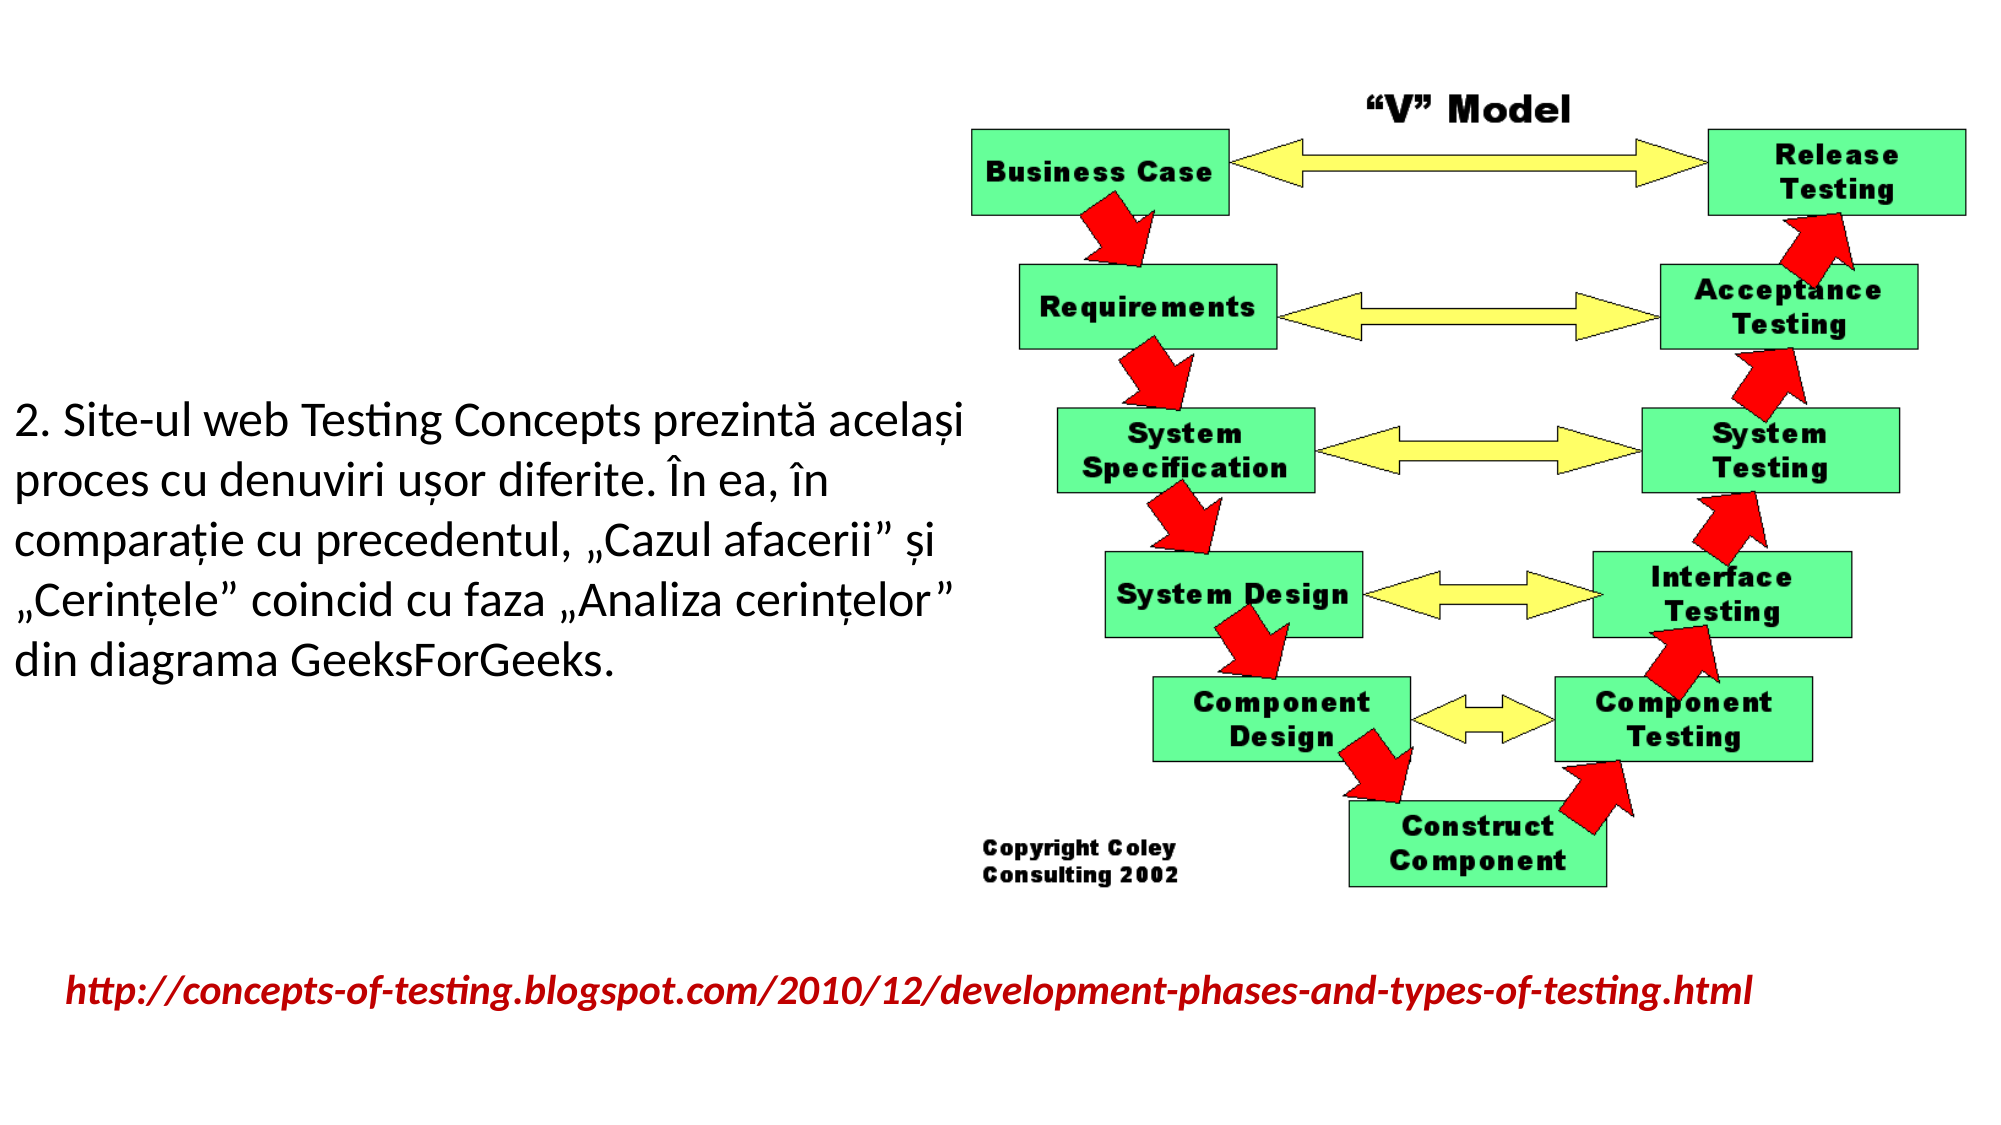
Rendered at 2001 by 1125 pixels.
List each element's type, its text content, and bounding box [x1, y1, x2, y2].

text_box http://concepts-of-testing.blogspot.com/2010/12/development-phases-and-types-of-testing.html [50, 955, 1782, 1021]
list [970, 81, 1969, 896]
text_box 2. Site-ul web Testing Concepts prezintă același proces cu denuviri ușor diferite. În ea, în comparație cu precedentul, „Cazul afacerii” și „Cerințele” coincid cu faza „Analiza cerințelor” din diagrama GeeksForGeeks. [0, 379, 970, 695]
